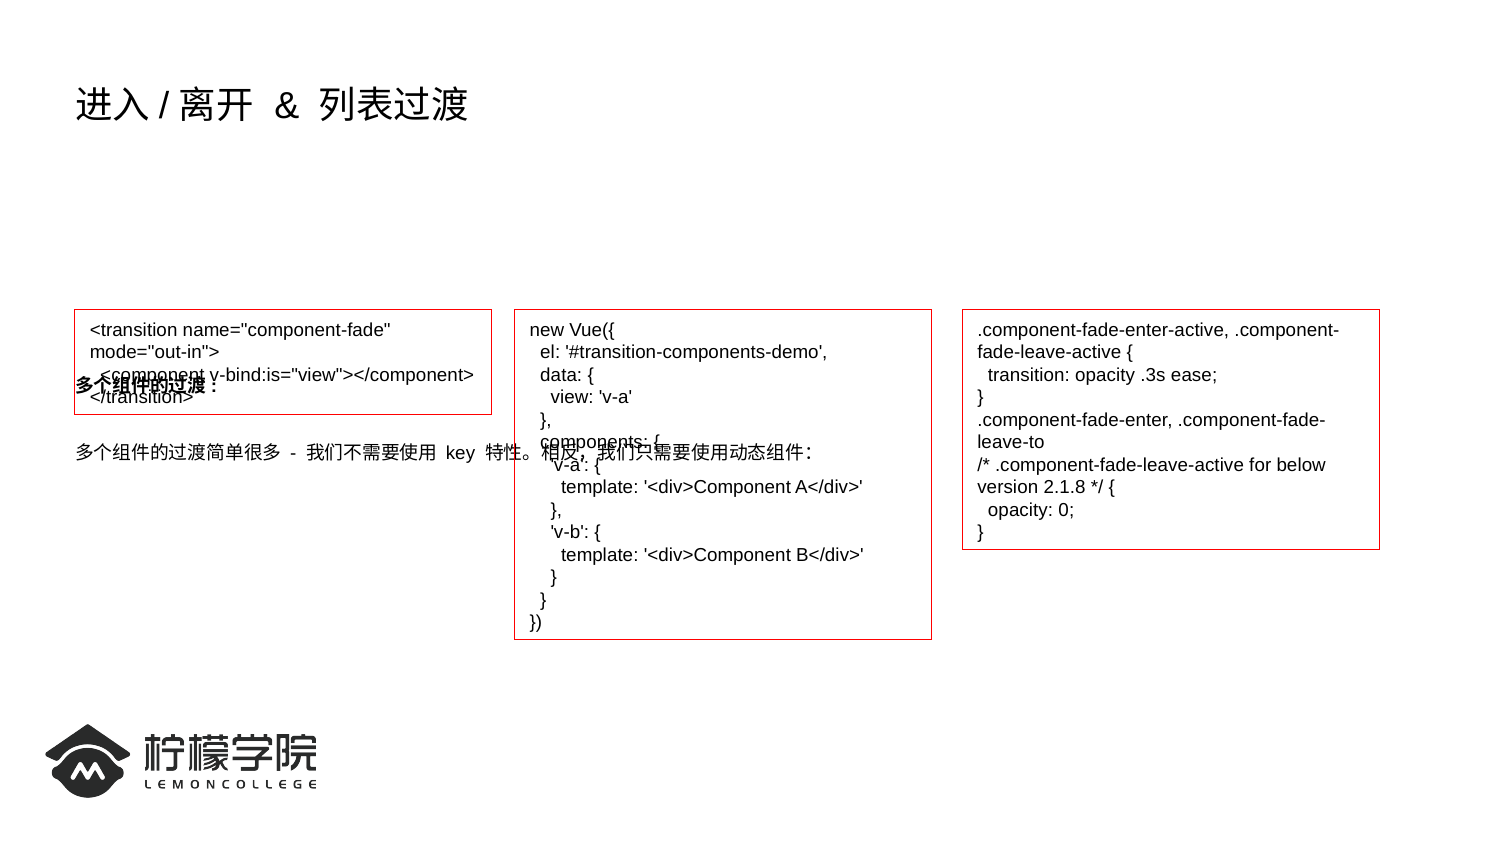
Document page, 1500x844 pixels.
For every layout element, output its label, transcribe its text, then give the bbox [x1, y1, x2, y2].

title 进入/离开 & 列表过渡 [75, 33, 1425, 175]
picture [42, 720, 318, 800]
text_box new Vue({ el: '#transition-components-demo', data: { view: 'v-a' }, components: { 'v-a': { template: '<div>Component A</div>' }, 'v-b': { template: '<div>Component B</div>' } } }) [514, 309, 932, 640]
text_box <transition name="component-fade" mode="out-in"> <component v-bind:is="view"></component> </transition> [74, 309, 492, 415]
subtitle 多个组件的过渡: 多个组件的过渡简单很多 - 我们不需要使用 key 特性。相反，我们只需要使用动态组件： [75, 197, 1425, 685]
text_box .component-fade-enter-active, .component-fade-leave-active { transition: opacity .3s ease; } .component-fade-enter, .component-fade-leave-to /* .component-fade-leave-active for below version 2.1.8 */ { opacity: 0; } [962, 309, 1380, 550]
